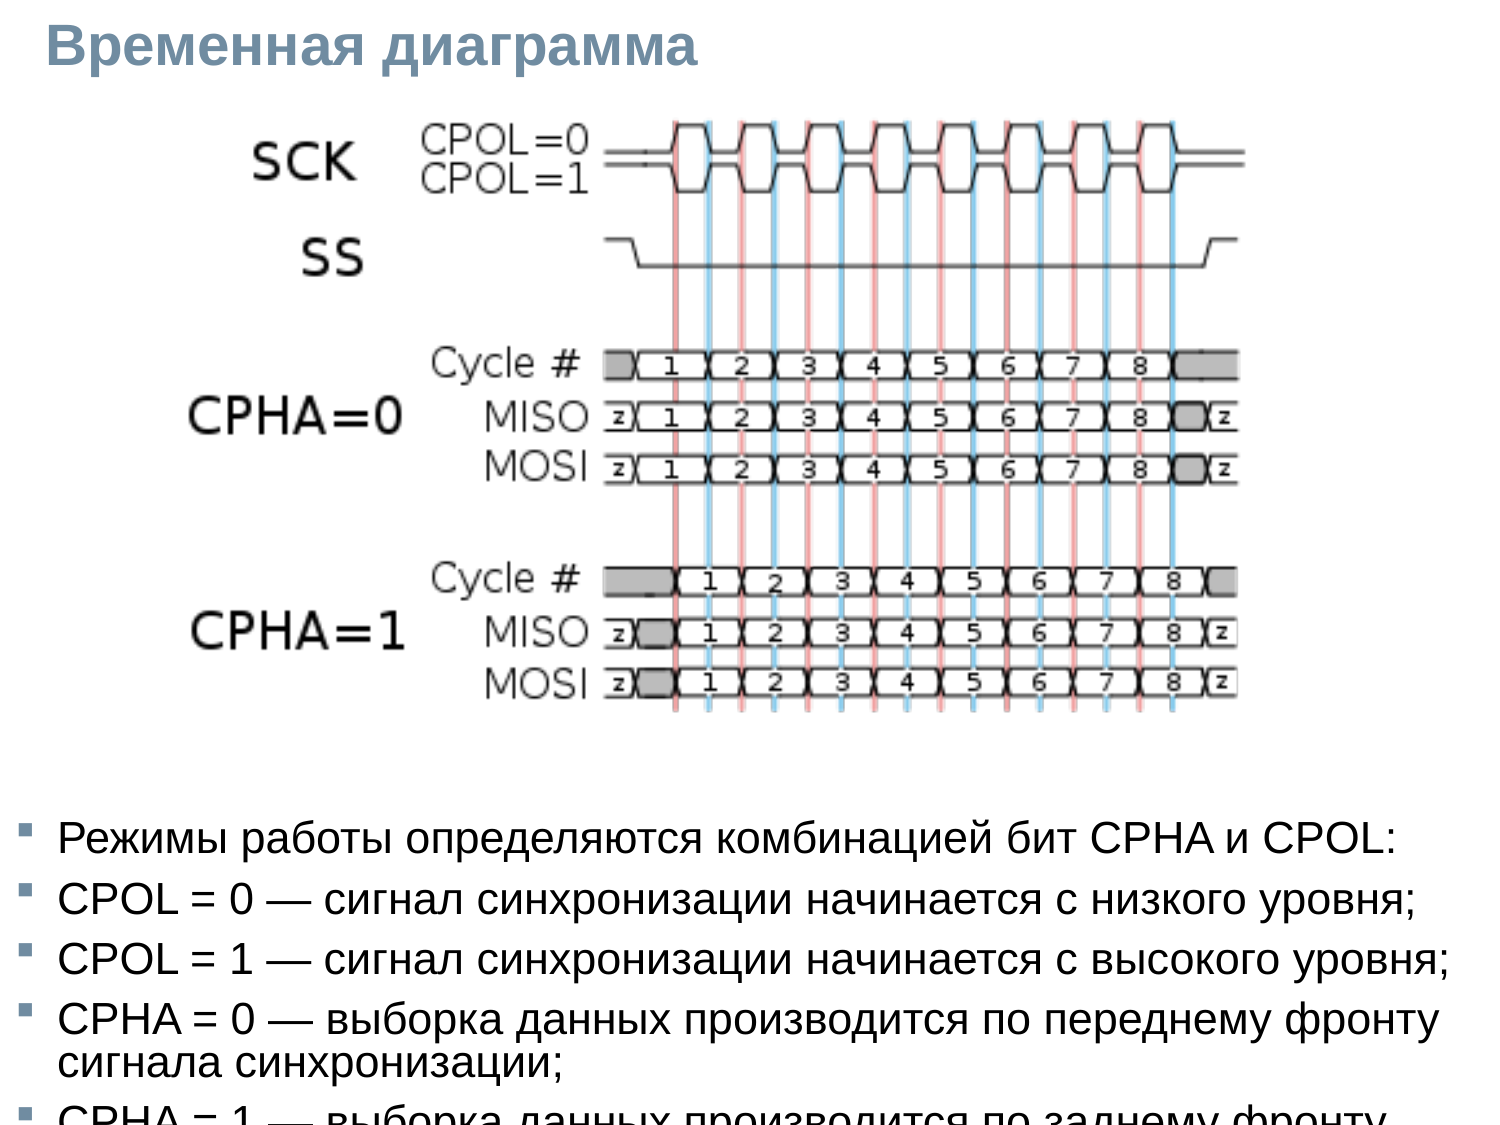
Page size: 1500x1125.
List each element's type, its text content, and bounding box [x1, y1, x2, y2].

title Временная диаграмма [0, 0, 1350, 84]
picture [163, 93, 1277, 741]
list Режимы работы определяются комбинацией бит CPHA и CPOL: CPOL = 0 — сигнал синхронизации начинается с низкого уровня; CPOL = 1 — сигнал синхронизации начинается с высокого уровня; CPHA = 0 — выборка данных производится по переднему фронту сигнала синхронизации; CPHA = 1 — выборка данных производится по заднему фронту сигнала синхронизации. [0, 140, 1500, 1125]
